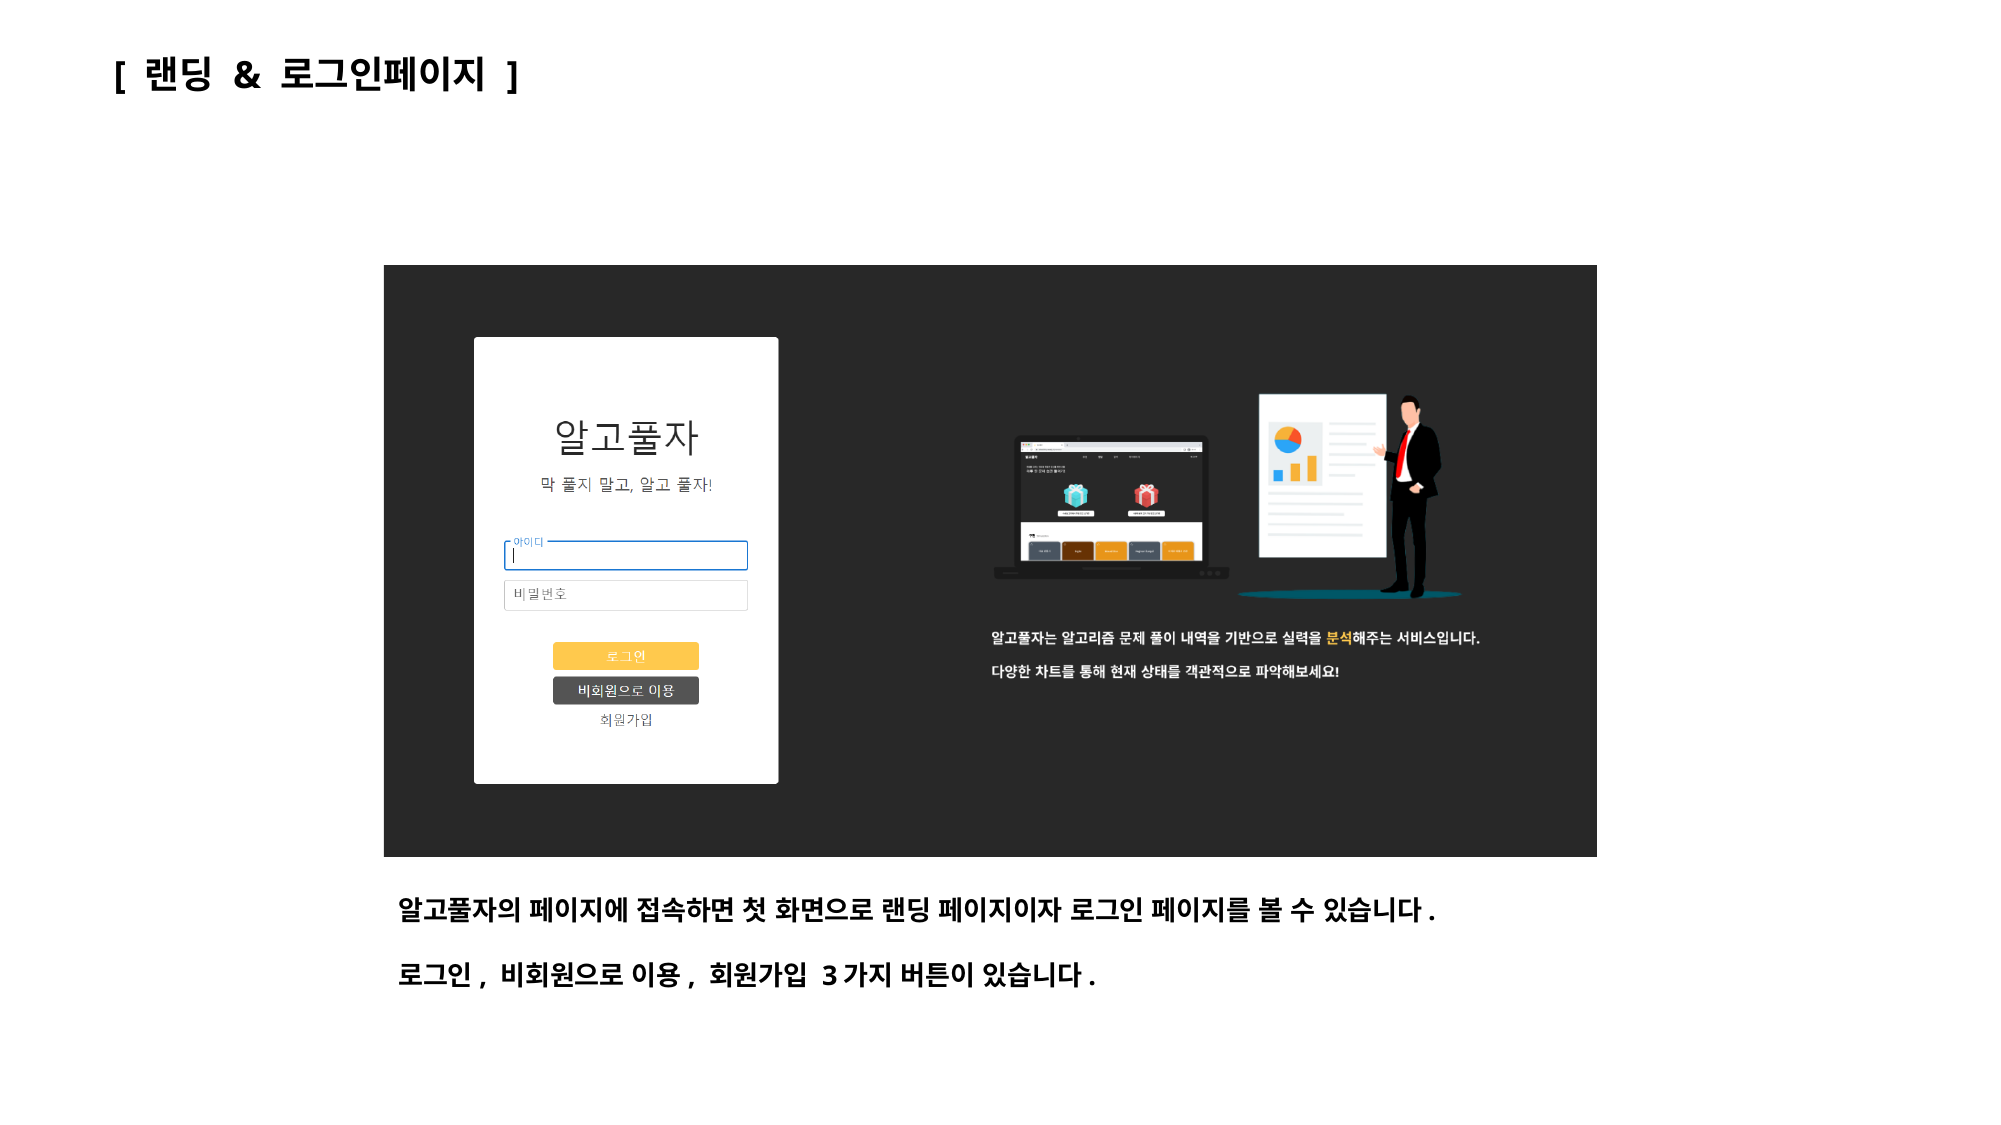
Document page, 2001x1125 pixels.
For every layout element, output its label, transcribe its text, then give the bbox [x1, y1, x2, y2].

text_box 알고풀자의 페이지에 접속하면 첫 화면으로 랜딩 페이지이자 로그인 페이지를 볼 수 있습니다. 로그인, 비회원으로 이용, 회원가입 3가지 버튼이 있습니다. [383, 885, 1567, 998]
text_box [ 랜딩 & 로그인페이지 ] [98, 43, 560, 104]
picture [383, 265, 1597, 857]
